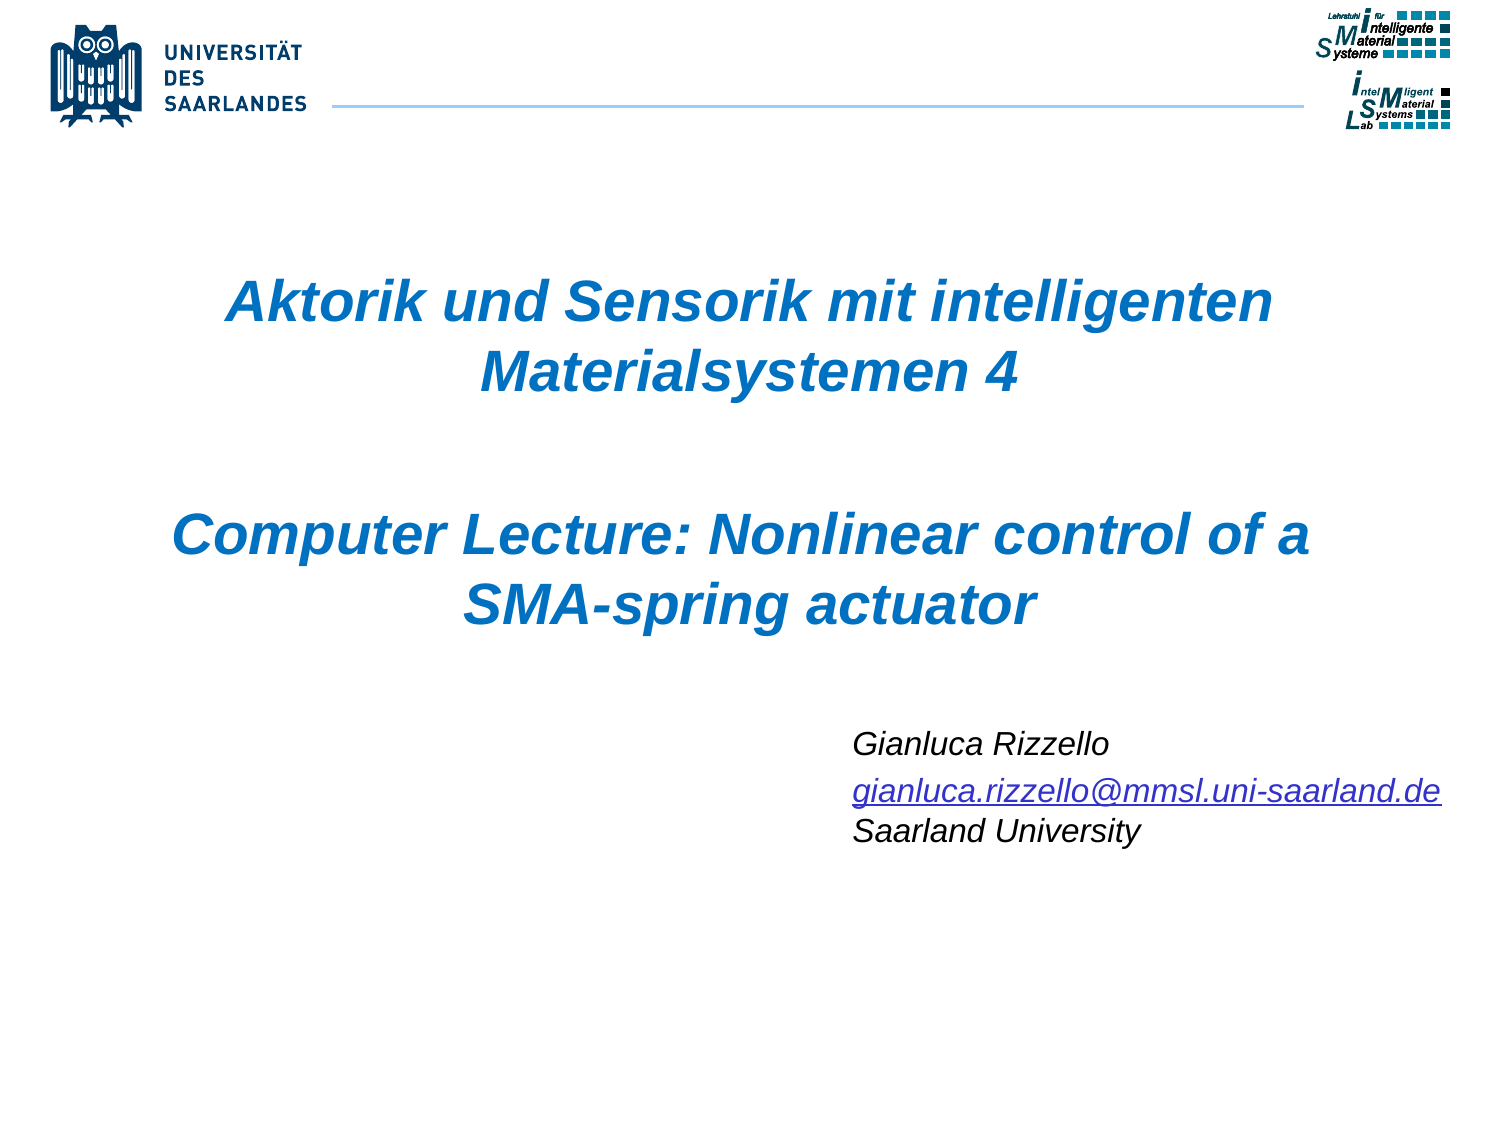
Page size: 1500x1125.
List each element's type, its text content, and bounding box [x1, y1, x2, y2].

list Aktorik und Sensorik mit intelligenten Materialsystemen 4 Computer Lecture: Nonlinear control of a SMA-spring actuator [31, 275, 1469, 625]
list Gianluca Rizzello gianluca.rizzello@mmsl.uni-saarland.de Saarland University [837, 715, 1475, 900]
